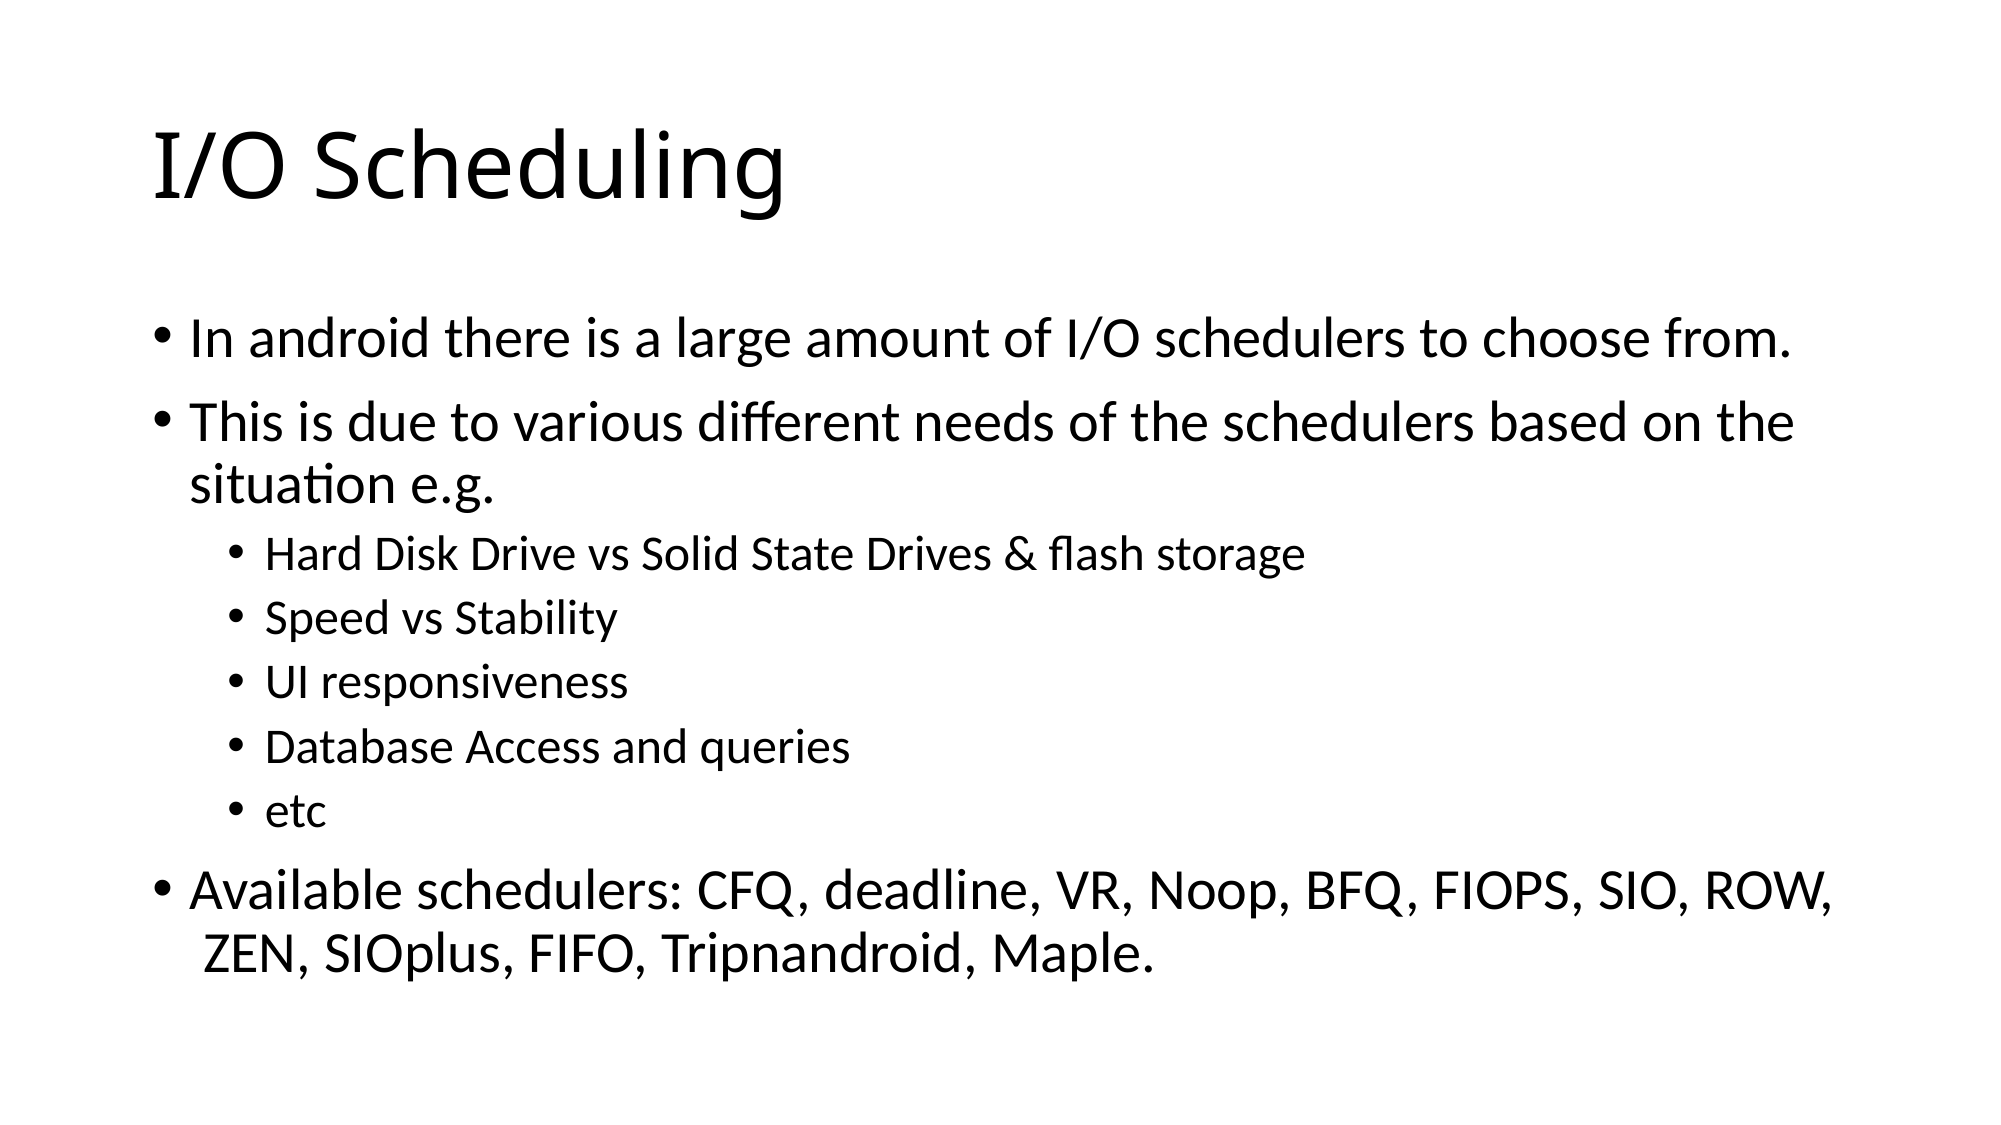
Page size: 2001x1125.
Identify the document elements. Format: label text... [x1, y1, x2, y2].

title I/O Scheduling [137, 59, 1863, 278]
list In android there is a large amount of I/O schedulers to choose from. This is due to various different needs of the schedulers based on the situation e.g. Hard Disk Drive vs Solid State Drives & flash storage Speed vs Stability UI responsiveness Database Access and queries etc Available schedulers: CFQ, deadline, VR, Noop, BFQ, FIOPS, SIO, ROW, ZEN, SIOplus, FIFO, Tripnandroid, Maple. [137, 299, 1863, 1014]
